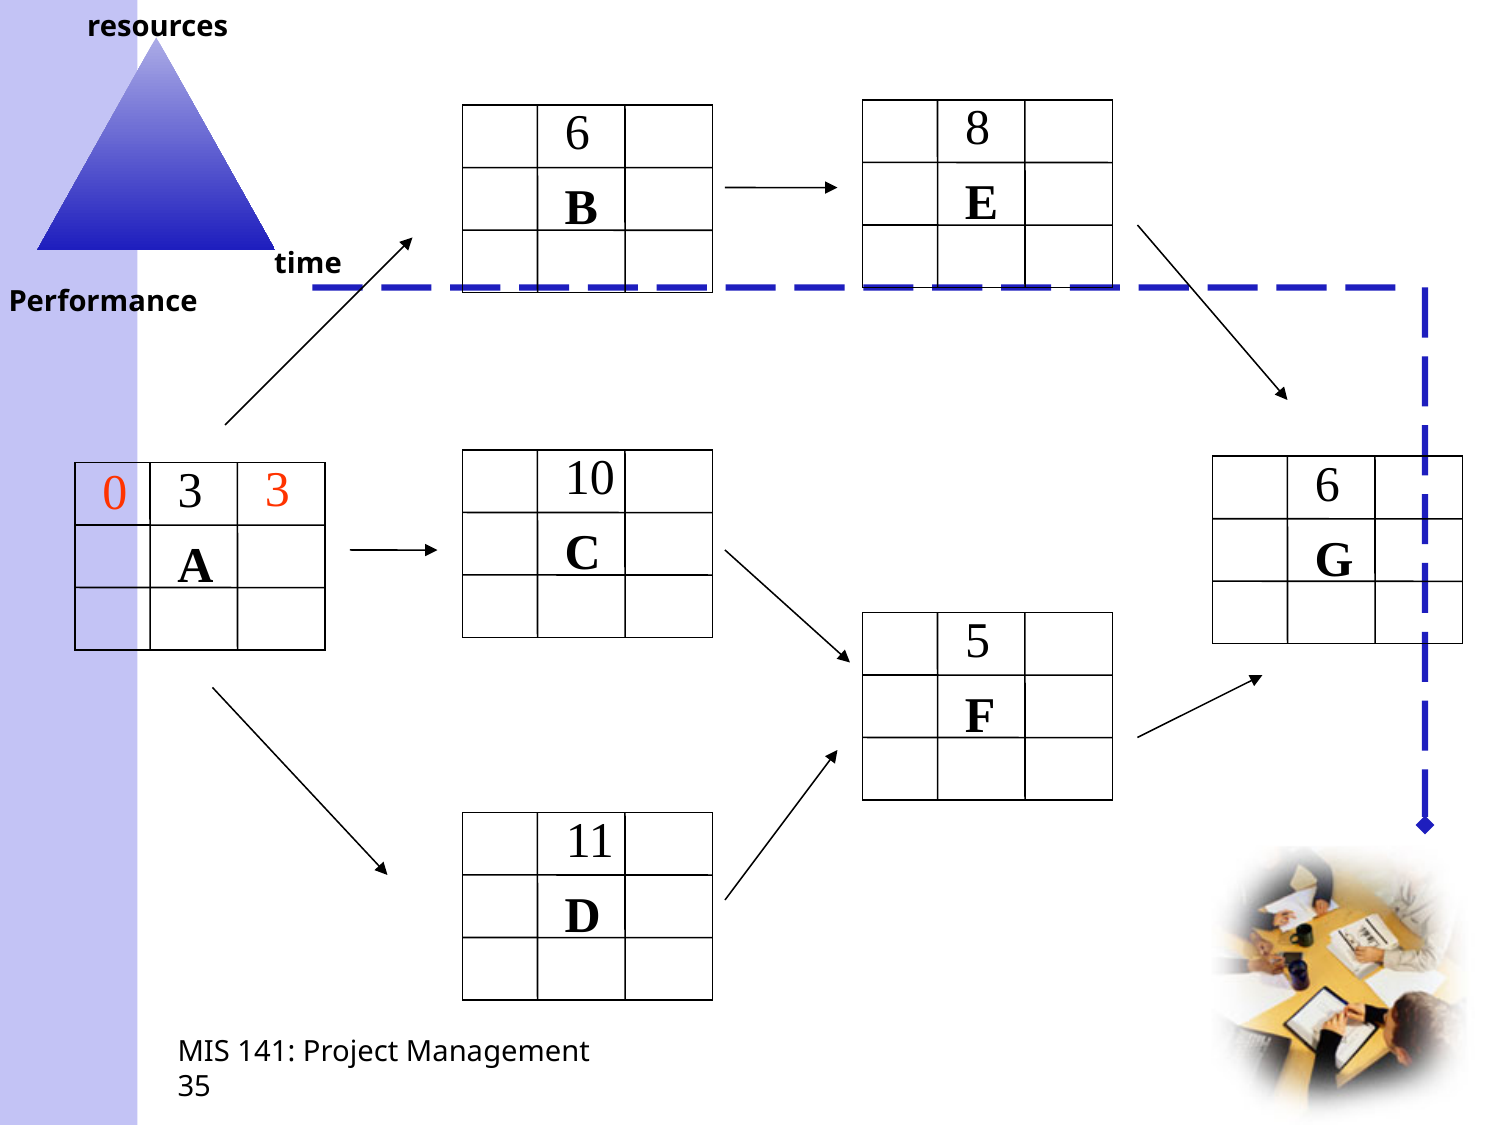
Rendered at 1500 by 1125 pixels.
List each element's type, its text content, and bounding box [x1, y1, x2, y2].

text_box [151, 462, 162, 525]
text_box [1037, 674, 1068, 750]
text_box [249, 524, 281, 600]
text_box [474, 167, 531, 243]
text_box [875, 162, 931, 238]
text_box [931, 163, 937, 225]
text_box [668, 876, 713, 937]
text_box [1288, 456, 1300, 518]
text_box C [549, 512, 617, 588]
text_box [1376, 582, 1463, 644]
text_box [1288, 519, 1299, 581]
text_box [349, 543, 438, 557]
text_box [1068, 99, 1113, 162]
picture [1187, 834, 1500, 1125]
text_box [626, 513, 713, 638]
text_box 3 [250, 449, 305, 525]
text_box [626, 812, 637, 937]
text_box [938, 99, 950, 162]
text_box [462, 450, 474, 512]
text_box [581, 575, 625, 638]
text_box E [949, 162, 1017, 238]
text_box [474, 799, 531, 874]
text_box [305, 462, 325, 525]
text_box [1068, 676, 1113, 737]
text_box A [162, 524, 229, 600]
text_box [626, 231, 713, 293]
text_box [538, 938, 549, 1000]
text_box [531, 168, 537, 230]
text_box [1137, 675, 1263, 738]
text_box [724, 181, 838, 194]
text_box 10 [550, 437, 630, 513]
text_box F [949, 674, 1017, 750]
text_box [531, 875, 537, 937]
text_box 3 [162, 449, 218, 525]
text_box [218, 462, 237, 525]
text_box [538, 513, 549, 574]
text_box [212, 687, 388, 875]
text_box [549, 230, 581, 306]
text_box [474, 512, 531, 588]
text_box [1212, 519, 1224, 581]
text_box [1418, 519, 1463, 581]
text_box [1224, 443, 1281, 518]
text_box [668, 812, 713, 875]
text_box [938, 226, 949, 288]
text_box [938, 612, 950, 675]
text_box [151, 588, 162, 650]
text_box [931, 676, 937, 737]
text_box [474, 92, 531, 167]
text_box [538, 105, 550, 167]
text_box [1017, 676, 1024, 737]
text_box [605, 105, 637, 167]
text_box [637, 874, 668, 950]
text_box [143, 462, 150, 525]
text_box [531, 105, 537, 167]
text_box [75, 462, 87, 525]
text_box [862, 738, 937, 800]
text_box [938, 163, 949, 225]
text_box [875, 599, 931, 674]
text_box [538, 812, 551, 874]
text_box 6 [550, 92, 605, 168]
text_box [581, 231, 625, 293]
text_box [238, 462, 249, 525]
text_box [938, 676, 949, 737]
text_box 6 [1300, 443, 1355, 519]
text_box [637, 799, 668, 874]
text_box [462, 231, 537, 293]
text_box [1025, 612, 1037, 675]
text_box [875, 87, 931, 162]
text_box 11 [551, 799, 629, 875]
text_box [1017, 163, 1024, 225]
text_box [1005, 99, 1024, 162]
text_box [1281, 456, 1287, 518]
text_box [193, 588, 237, 650]
text_box [531, 513, 537, 574]
text_box [462, 513, 474, 574]
text_box [875, 674, 931, 750]
text_box [549, 937, 581, 1013]
text_box [1025, 163, 1037, 225]
text_box [229, 526, 237, 587]
text_box [724, 549, 850, 663]
text_box [531, 450, 537, 512]
text_box [474, 437, 531, 512]
text_box [538, 875, 549, 937]
text_box [538, 231, 549, 293]
text_box [462, 105, 474, 167]
text_box [1224, 518, 1281, 594]
text_box [238, 526, 249, 587]
text_box [143, 526, 150, 587]
text_box [617, 168, 625, 230]
text_box [637, 167, 668, 243]
text_box [949, 737, 981, 813]
text_box [668, 450, 713, 512]
text_box [1025, 676, 1037, 737]
text_box [75, 526, 87, 587]
text_box [462, 875, 474, 937]
text_box [637, 92, 668, 167]
text_box [668, 105, 713, 167]
text_box [862, 612, 875, 675]
text_box [462, 168, 474, 230]
text_box [462, 575, 537, 638]
text_box [462, 812, 474, 874]
text_box [531, 812, 537, 874]
footer MIS 141: Project Management 35 [162, 1024, 1126, 1101]
text_box [949, 224, 981, 300]
text_box [538, 168, 549, 230]
text_box [1376, 519, 1387, 581]
text_box [75, 588, 150, 650]
text_box [617, 513, 625, 574]
text_box [549, 574, 581, 650]
text_box G [1299, 518, 1367, 594]
text_box [668, 168, 713, 230]
text_box [1068, 163, 1113, 225]
text_box [981, 226, 1113, 288]
text_box 0 [87, 452, 143, 524]
text_box [862, 676, 875, 737]
text_box [1418, 456, 1463, 518]
text_box D [549, 874, 617, 950]
text_box [162, 587, 193, 663]
text_box [1355, 456, 1387, 518]
text_box [1005, 612, 1024, 675]
text_box [538, 450, 550, 512]
text_box [151, 526, 162, 587]
text_box [1137, 224, 1288, 400]
text_box [981, 738, 1113, 800]
text_box [224, 237, 413, 426]
text_box 8 [950, 87, 1005, 163]
text_box [281, 526, 325, 587]
text_box [1281, 519, 1287, 581]
text_box [1025, 99, 1037, 162]
text_box [474, 874, 531, 950]
text_box [1367, 519, 1375, 581]
text_box [1288, 582, 1375, 644]
text_box [862, 226, 937, 288]
text_box [462, 938, 537, 1000]
text_box [87, 524, 143, 600]
text_box 5 [950, 599, 1005, 675]
text_box B [549, 167, 617, 243]
text_box [862, 163, 875, 225]
text_box [1037, 87, 1068, 162]
text_box [626, 938, 713, 1000]
text_box [1212, 582, 1287, 644]
text_box [938, 738, 949, 800]
text_box [617, 875, 625, 937]
text_box [1068, 612, 1113, 675]
text_box [1387, 443, 1418, 518]
text_box [1037, 162, 1068, 238]
text_box [626, 168, 637, 230]
text_box [238, 588, 325, 650]
text_box [931, 612, 937, 675]
text_box [1037, 599, 1068, 674]
text_box [862, 99, 875, 162]
text_box [724, 750, 838, 901]
text_box [1212, 456, 1224, 518]
text_box [630, 450, 637, 512]
text_box [581, 938, 625, 1000]
text_box [1387, 518, 1418, 594]
text_box [637, 512, 668, 588]
text_box [637, 437, 668, 512]
text_box [931, 99, 937, 162]
text_box [538, 575, 549, 638]
